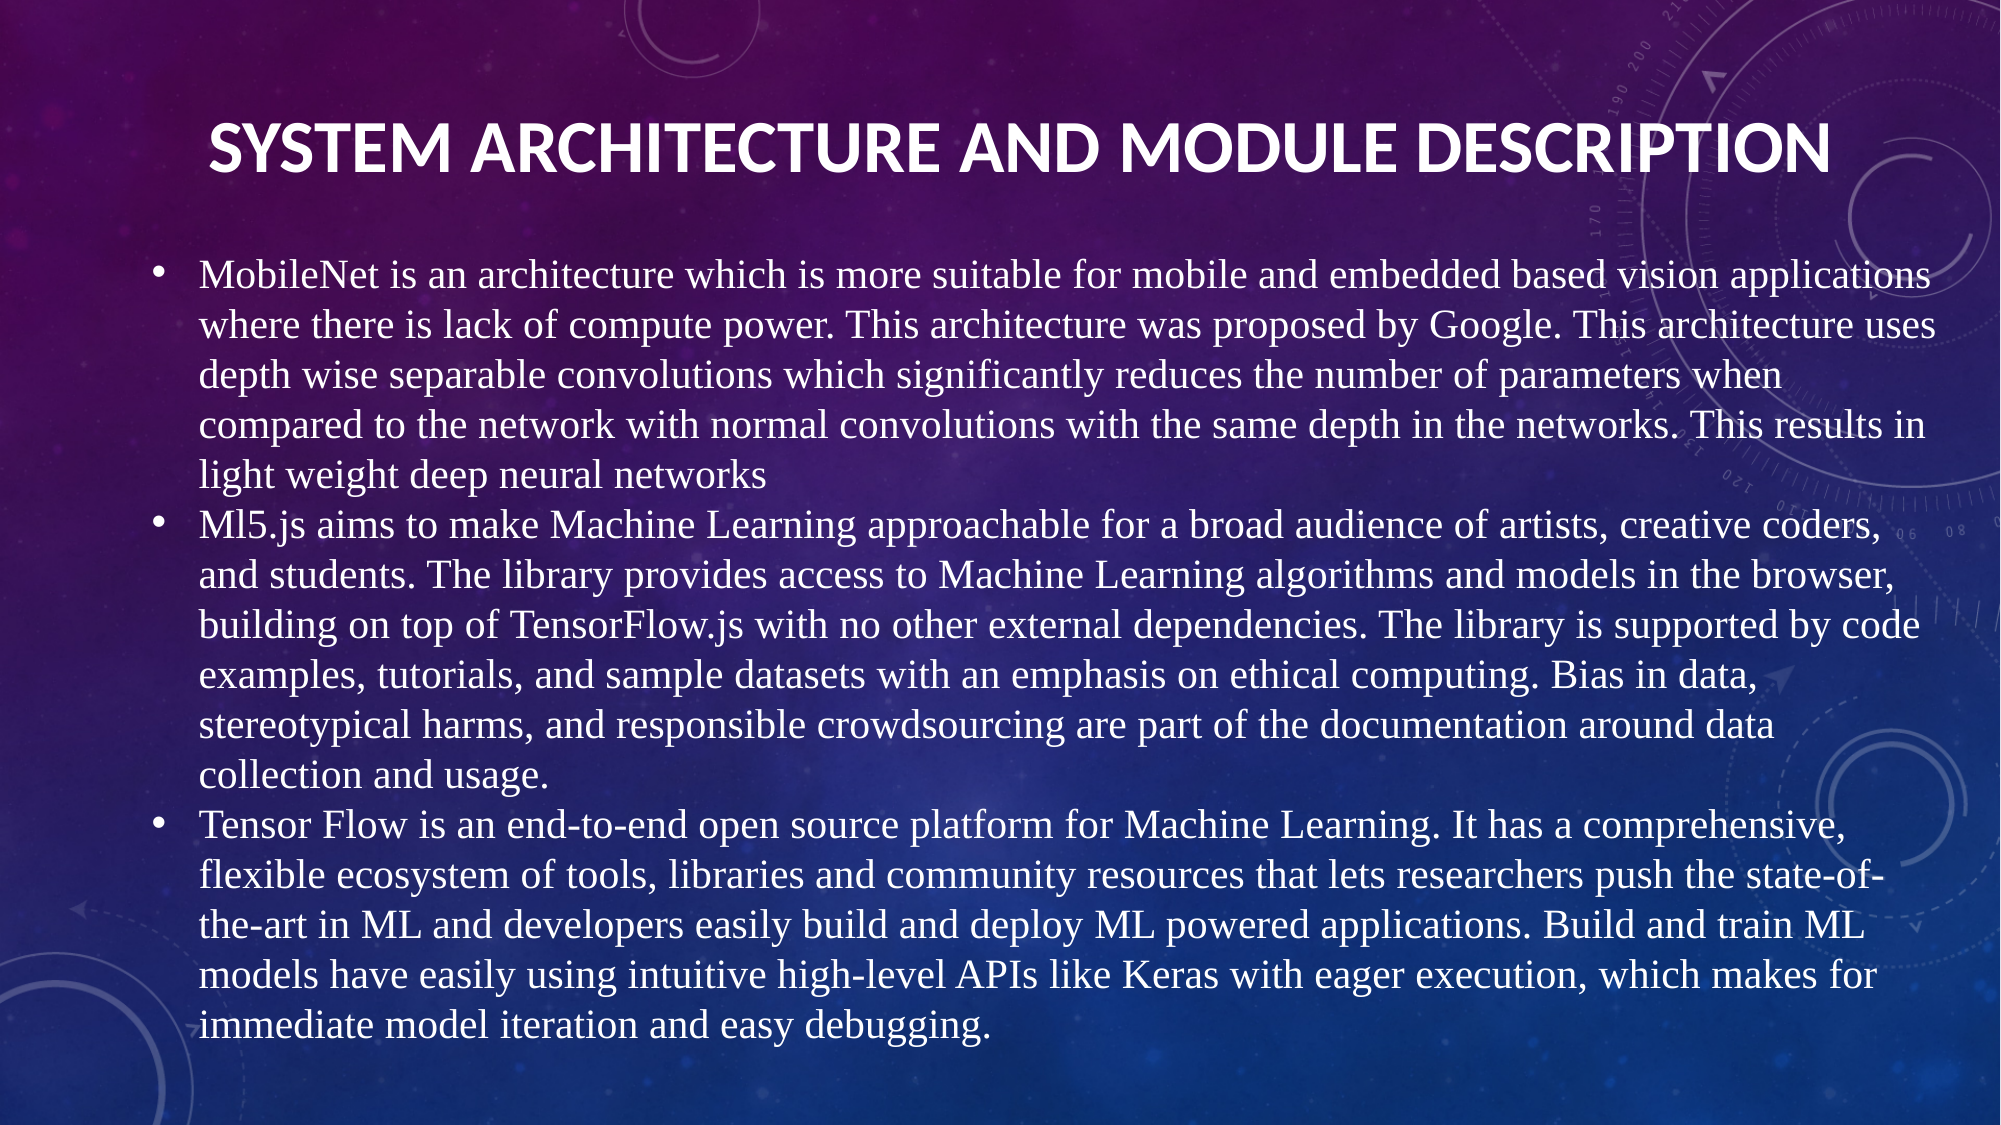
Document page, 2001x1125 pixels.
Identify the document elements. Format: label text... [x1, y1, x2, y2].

text_box MobileNet is an architecture which is more suitable for mobile and embedded based vision applications where there is lack of compute power. This architecture was proposed by Google. This architecture uses depth wise separable convolutions which significantly reduces the number of parameters when compared to the network with normal convolutions with the same depth in the networks. This results in light weight deep neural networks Ml5.js aims to make Machine Learning approachable for a broad audience of artists, creative coders, and students. The library provides access to Machine Learning algorithms and models in the browser, building on top of TensorFlow.js with no other external dependencies. The library is supported by code examples, tutorials, and sample datasets with an emphasis on ethical computing. Bias in data, stereotypical harms, and responsible crowdsourcing are part of the documentation around data collection and usage. Tensor Flow is an end-to-end open source platform for Machine Learning. It has a comprehensive, flexible ecosystem of tools, libraries and community resources that lets researchers push the state-of-the-art in ML and developers easily build and deploy ML powered applications. Build and train ML models have easily using intuitive high-level APIs like Keras with eager execution, which makes for immediate model iteration and easy debugging. [136, 239, 1957, 1055]
text_box SYSTEM ARCHITECTURE AND MODULE DESCRIPTION [193, 89, 1884, 195]
picture [0, 0, 2001, 1125]
